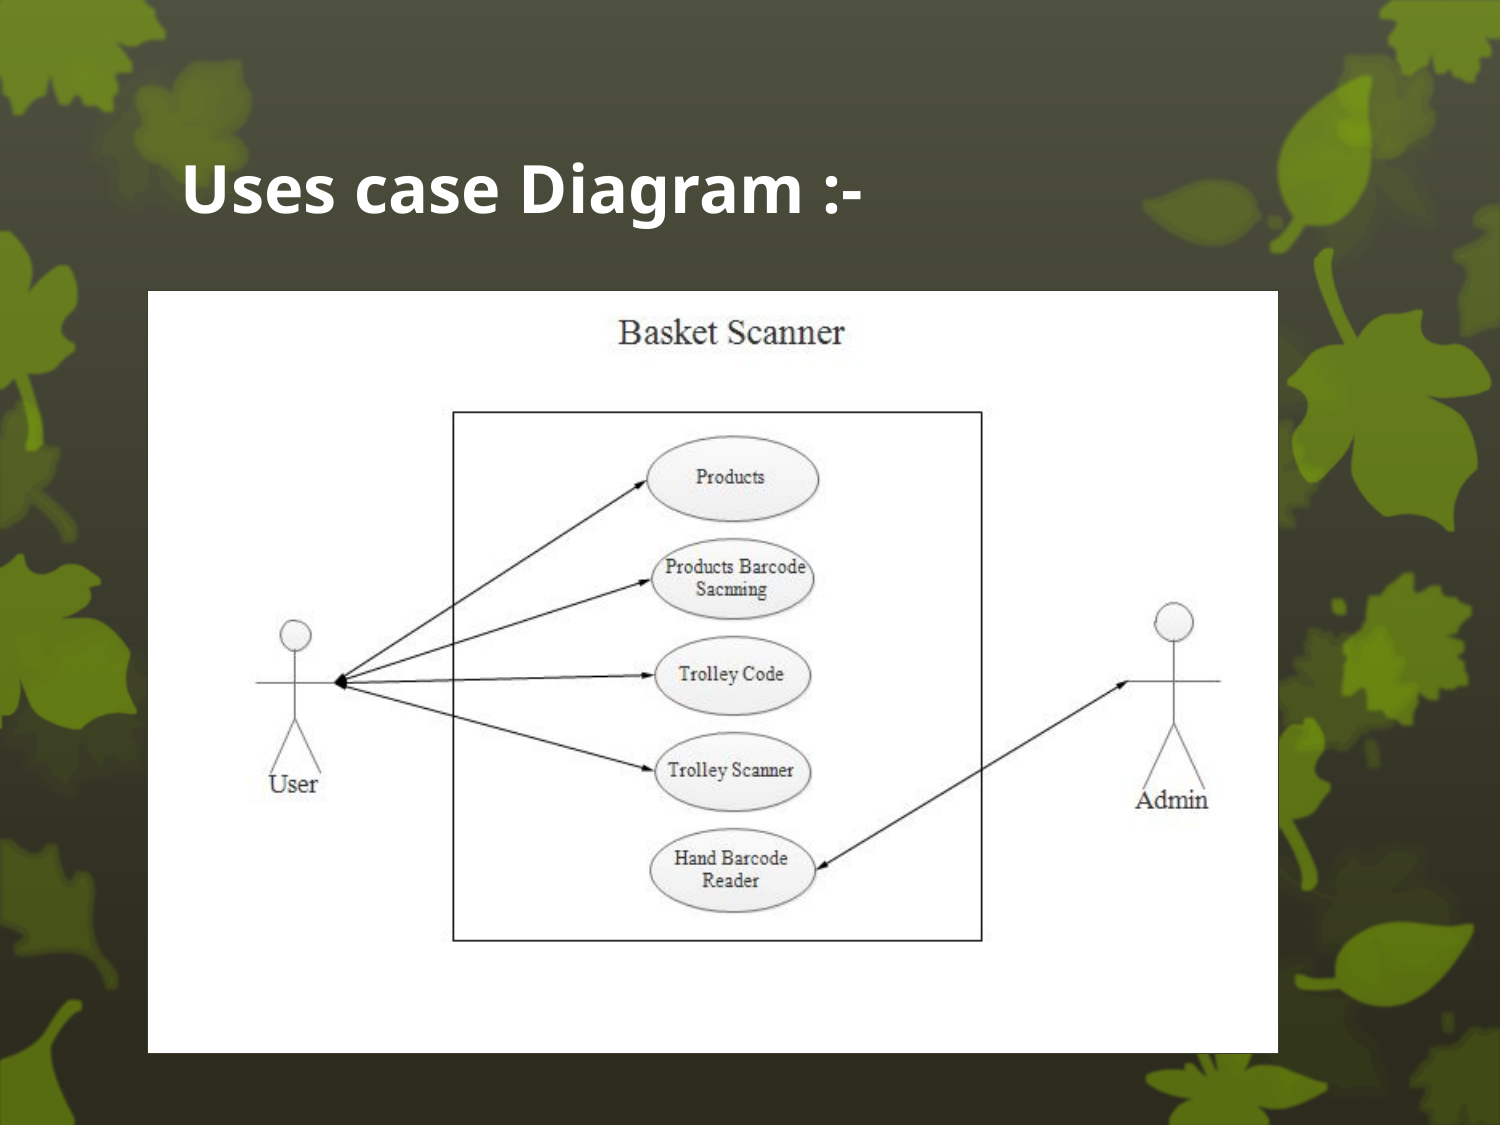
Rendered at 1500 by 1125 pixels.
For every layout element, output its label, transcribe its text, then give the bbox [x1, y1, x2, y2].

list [146, 290, 1279, 1054]
title Uses case Diagram :- [165, 110, 1335, 263]
